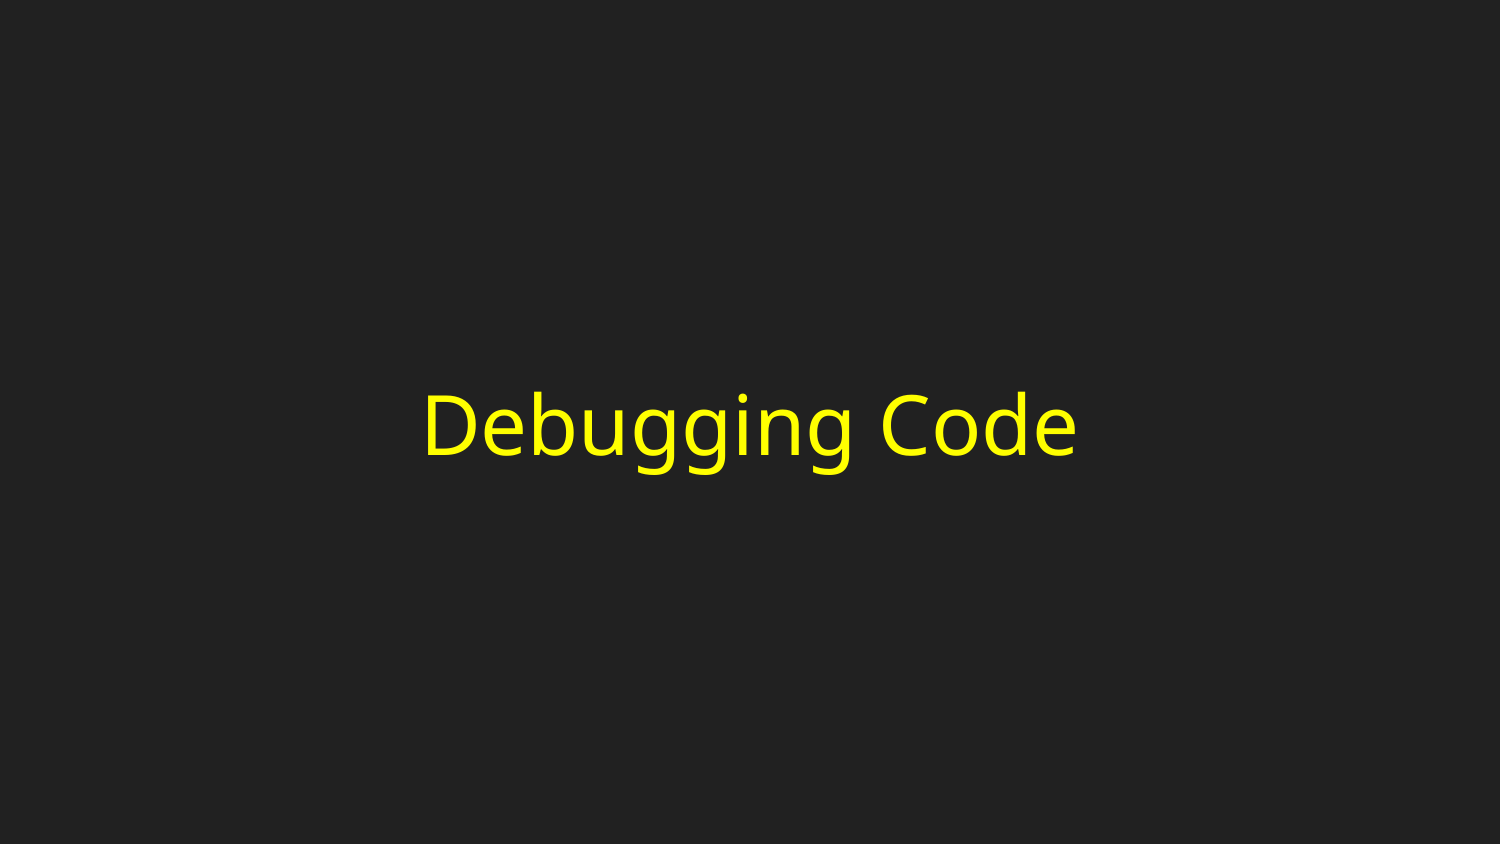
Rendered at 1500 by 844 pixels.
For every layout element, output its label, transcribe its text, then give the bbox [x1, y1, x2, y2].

title Debugging Code [51, 352, 1449, 491]
